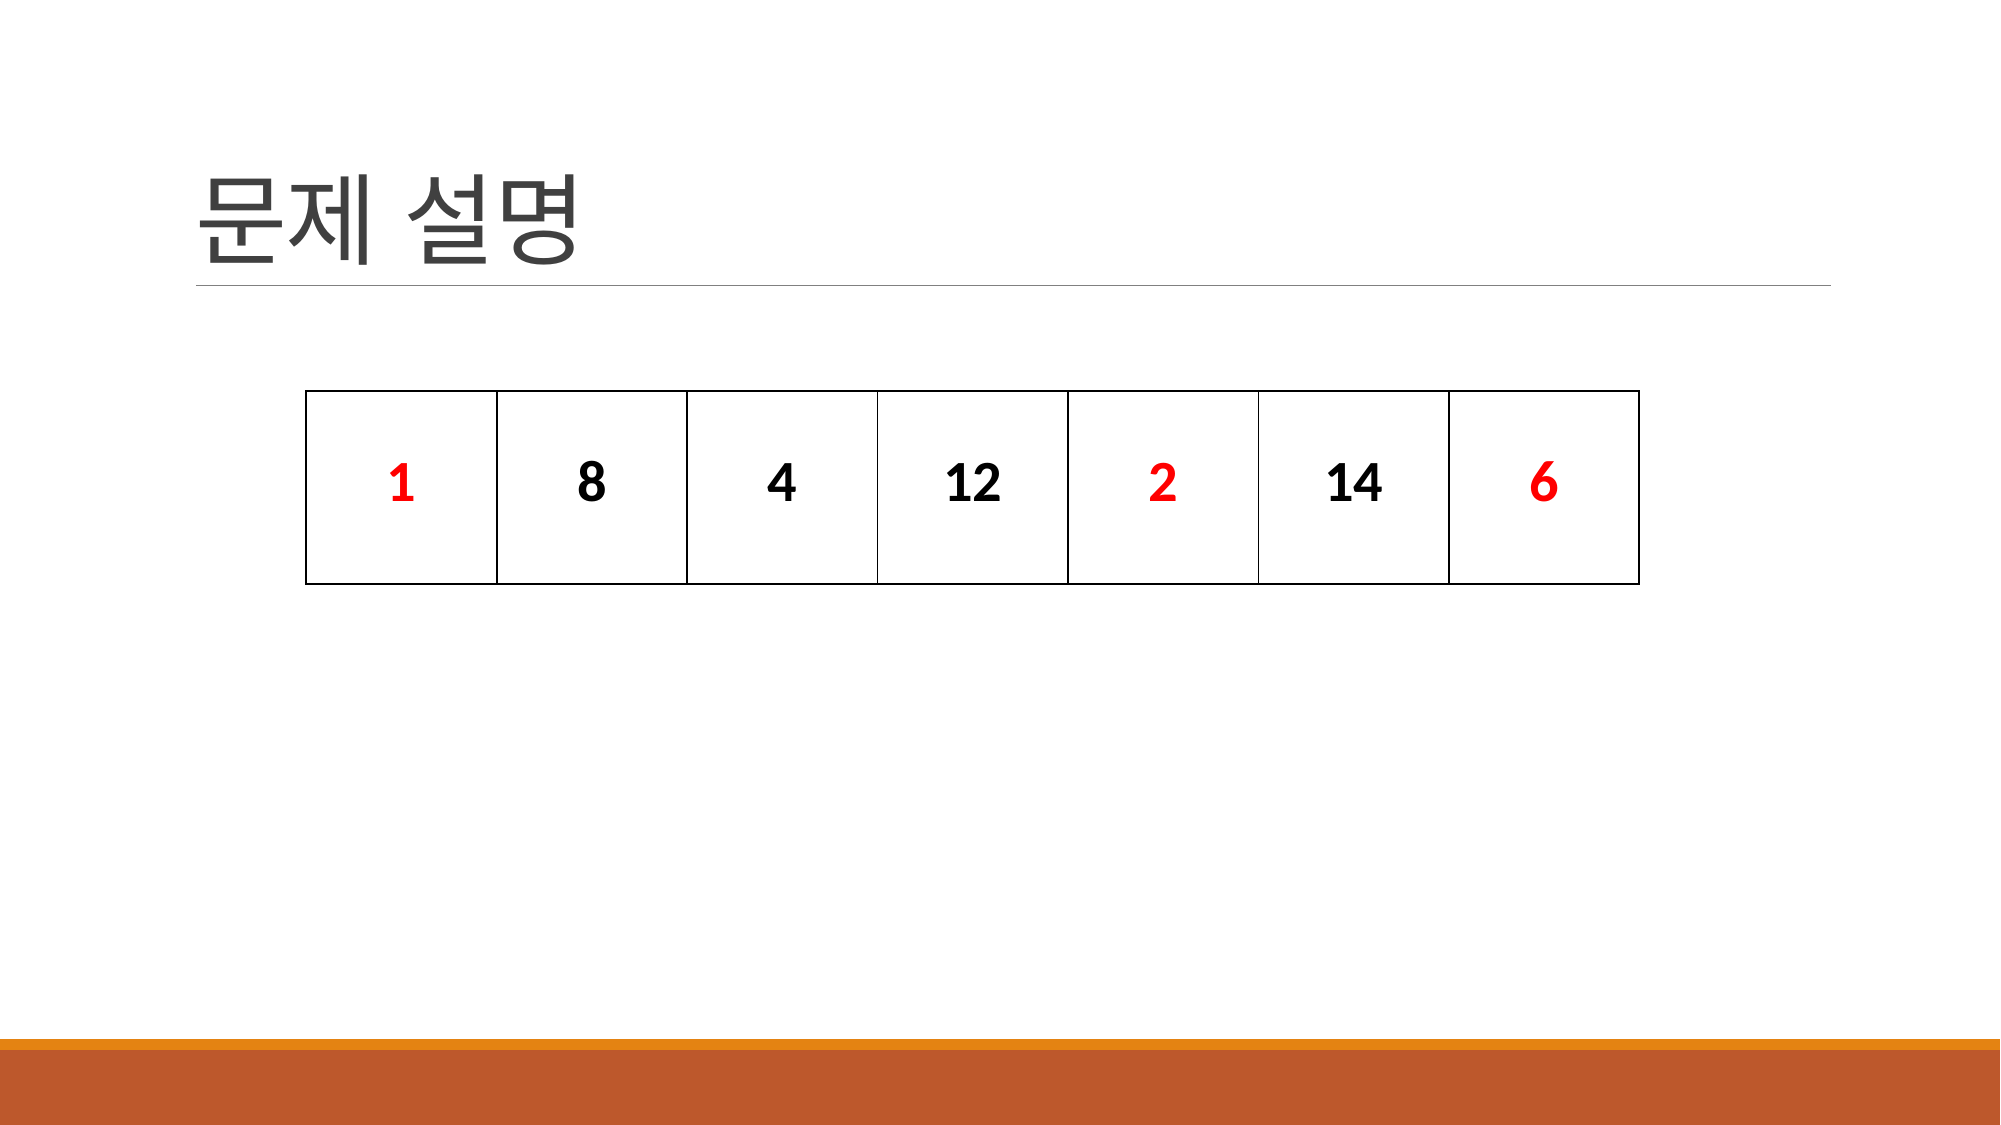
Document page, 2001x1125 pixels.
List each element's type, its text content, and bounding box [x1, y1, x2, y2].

table_header 4 [688, 392, 877, 583]
table_header 14 [1259, 392, 1448, 583]
table_header 2 [1069, 392, 1258, 583]
table_header 12 [878, 392, 1067, 583]
table_header 6 [1450, 392, 1638, 583]
title 문제 설명 [180, 47, 1830, 285]
table_header 8 [498, 392, 686, 583]
table_header 1 [307, 392, 496, 583]
